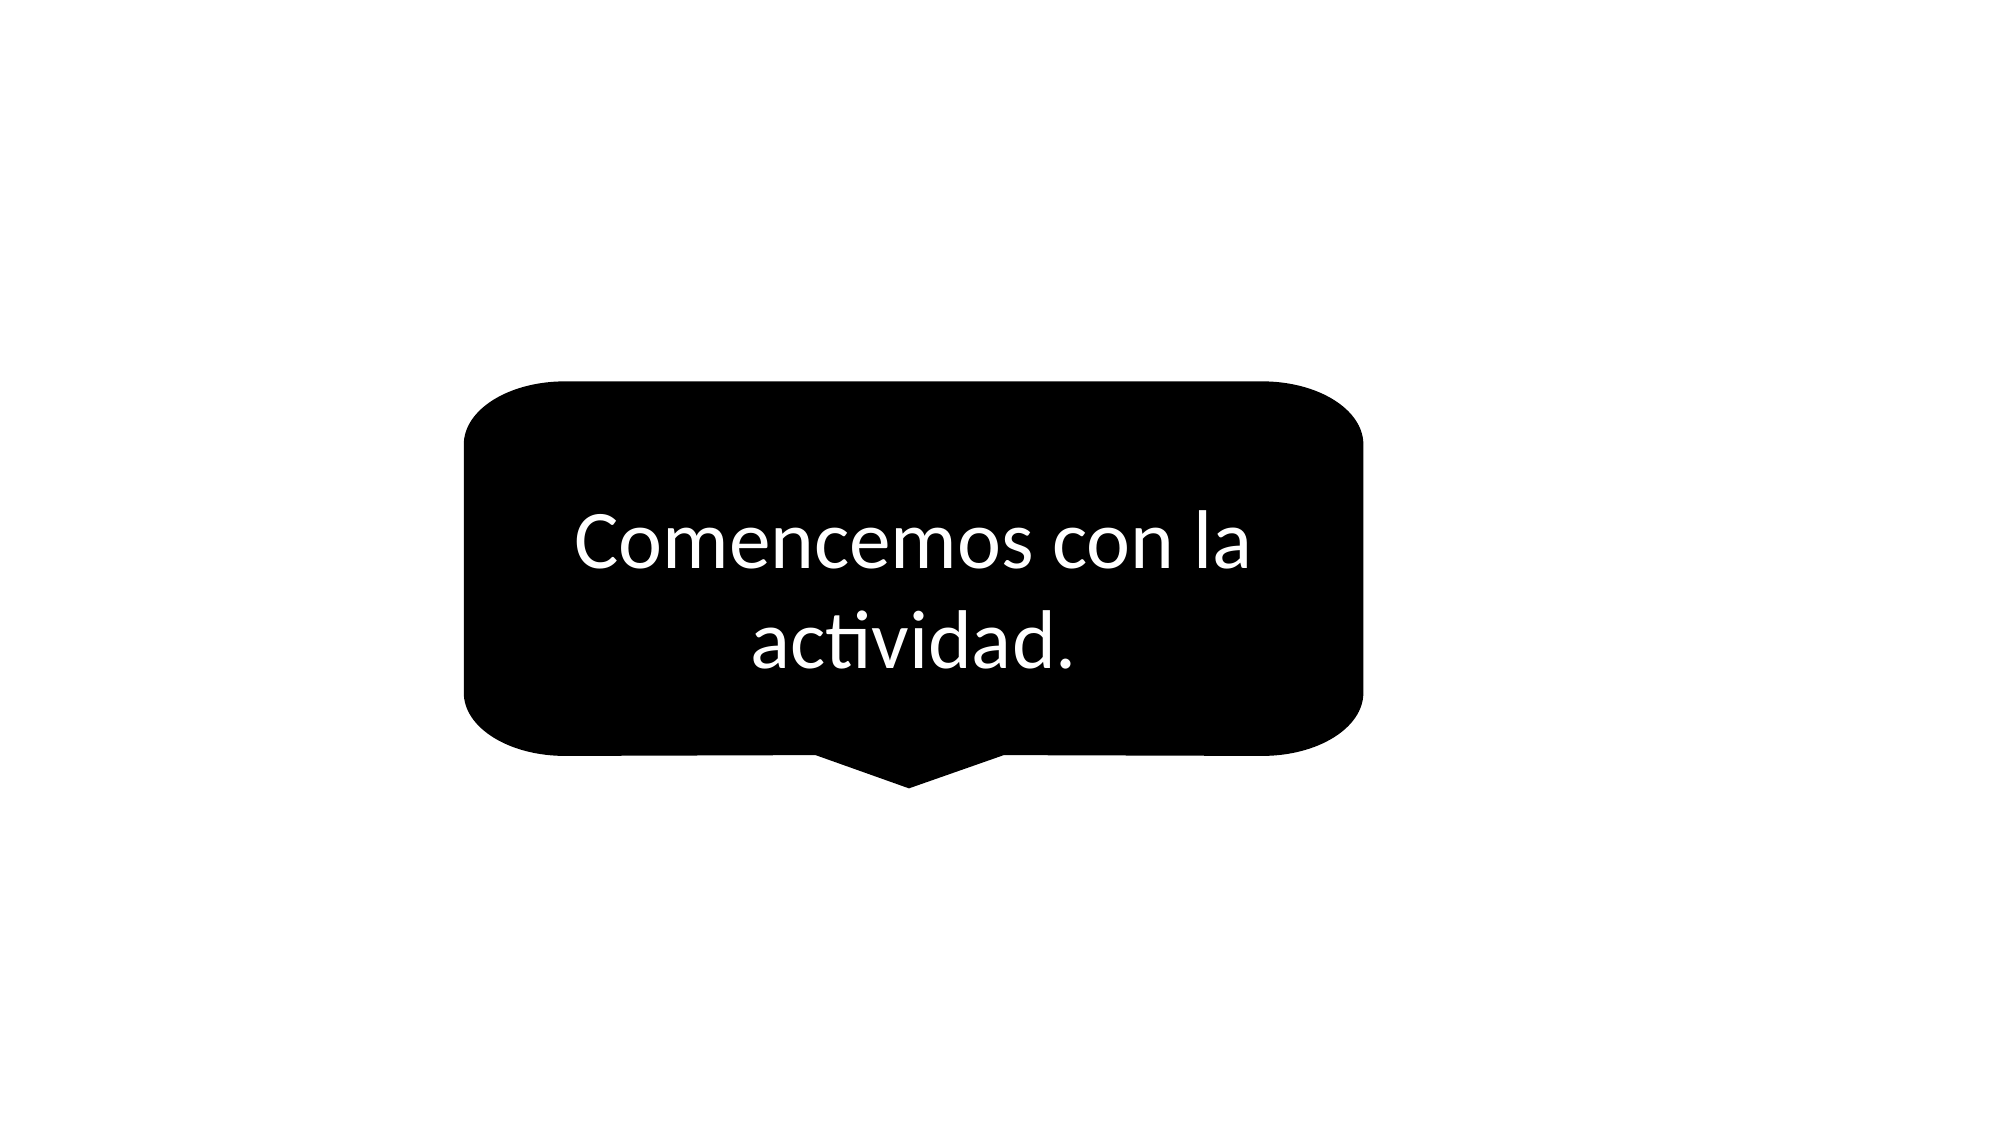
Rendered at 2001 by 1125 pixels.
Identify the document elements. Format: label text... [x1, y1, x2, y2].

text_box Comencemos con la actividad. [463, 381, 1364, 789]
